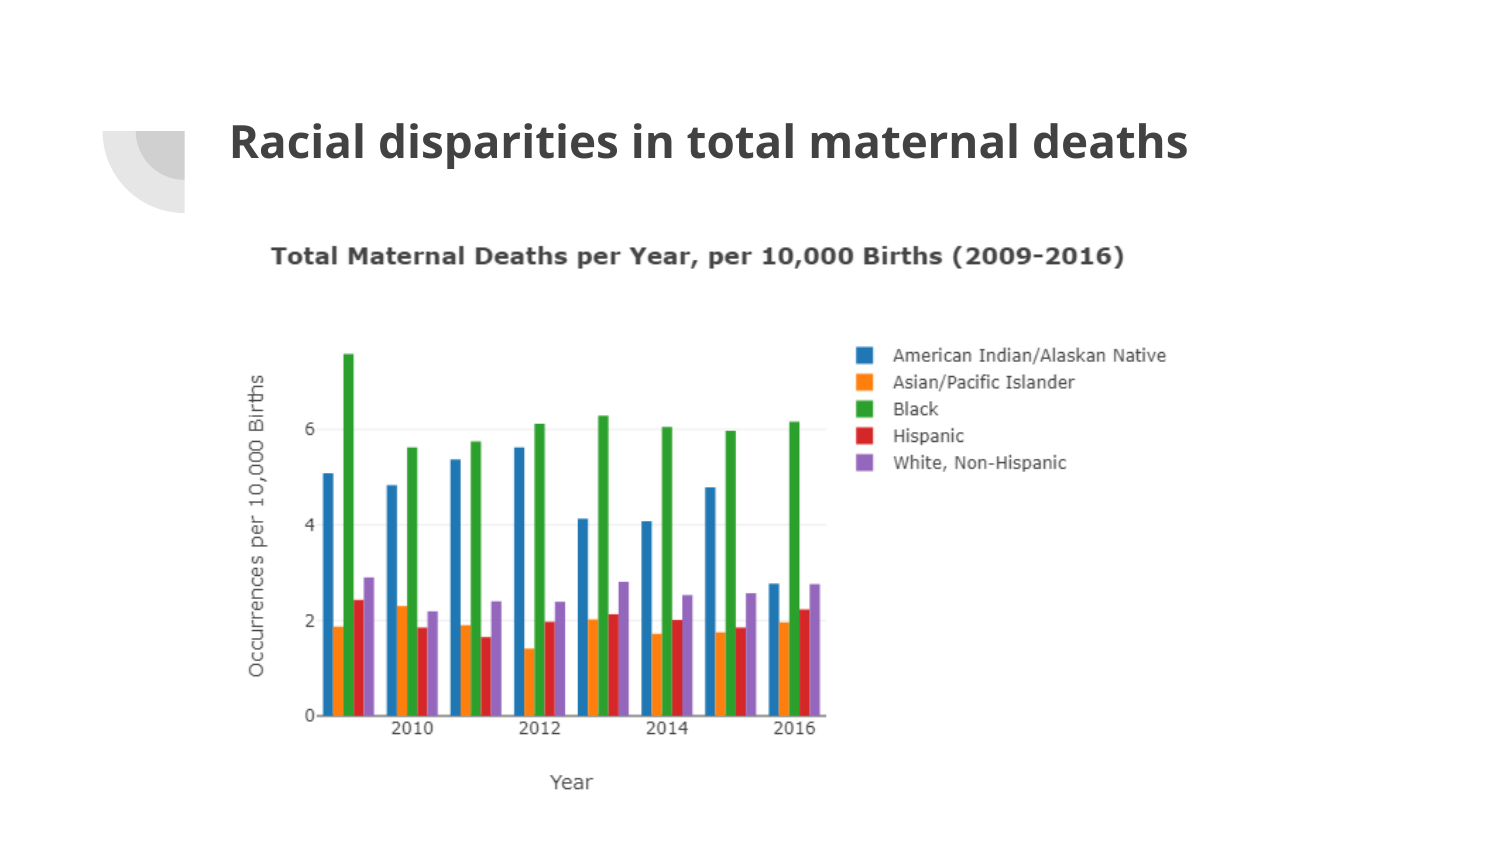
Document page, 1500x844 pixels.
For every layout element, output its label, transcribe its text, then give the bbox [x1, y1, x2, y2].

picture [204, 193, 1192, 830]
title Racial disparities in total maternal deaths [213, 97, 1232, 298]
